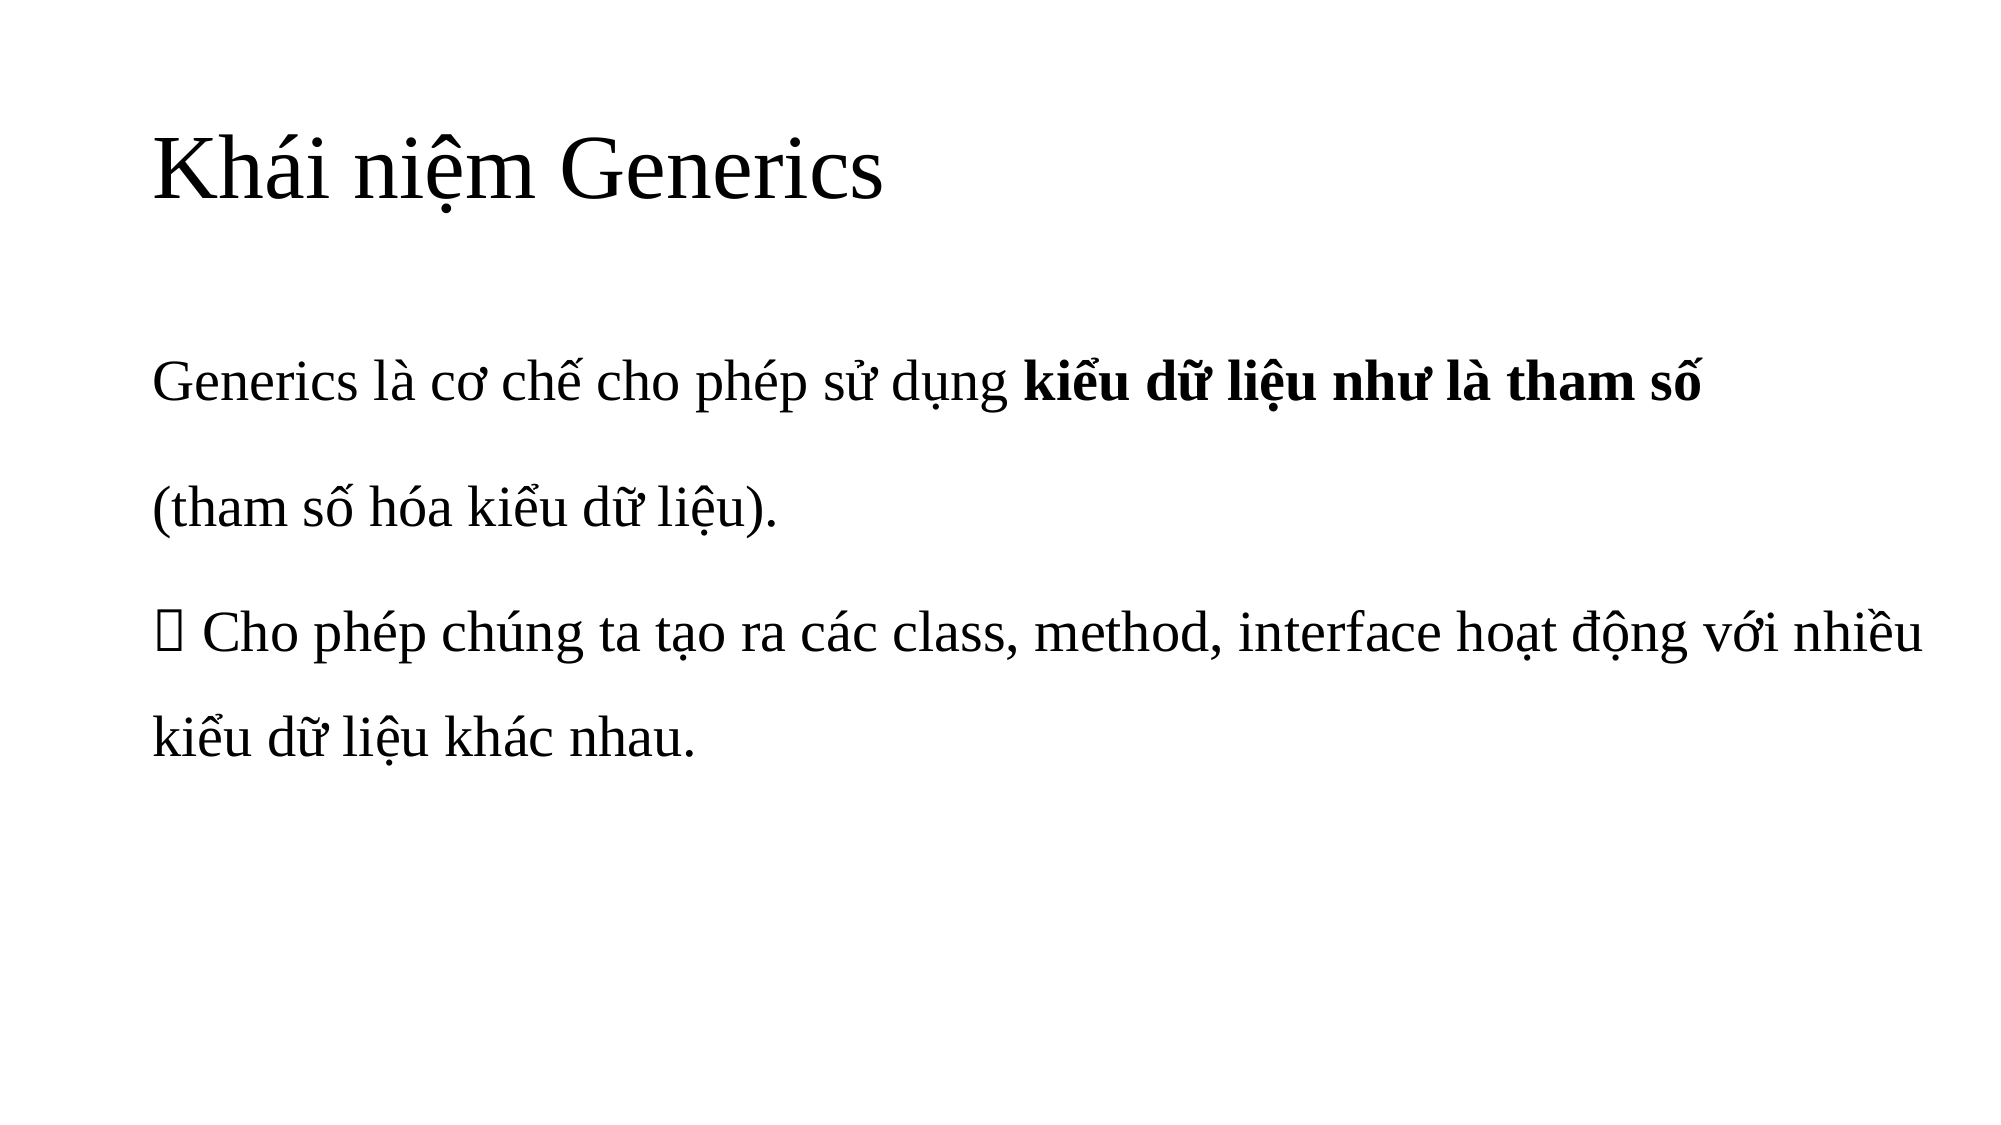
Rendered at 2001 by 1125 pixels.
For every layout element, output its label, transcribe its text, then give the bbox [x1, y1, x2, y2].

list Generics là cơ chế cho phép sử dụng kiểu dữ liệu như là tham số (tham số hóa kiểu dữ liệu).  Cho phép chúng ta tạo ra các class, method, interface hoạt động với nhiều kiểu dữ liệu khác nhau. [137, 299, 1946, 1014]
title Khái niệm Generics [137, 59, 1863, 278]
